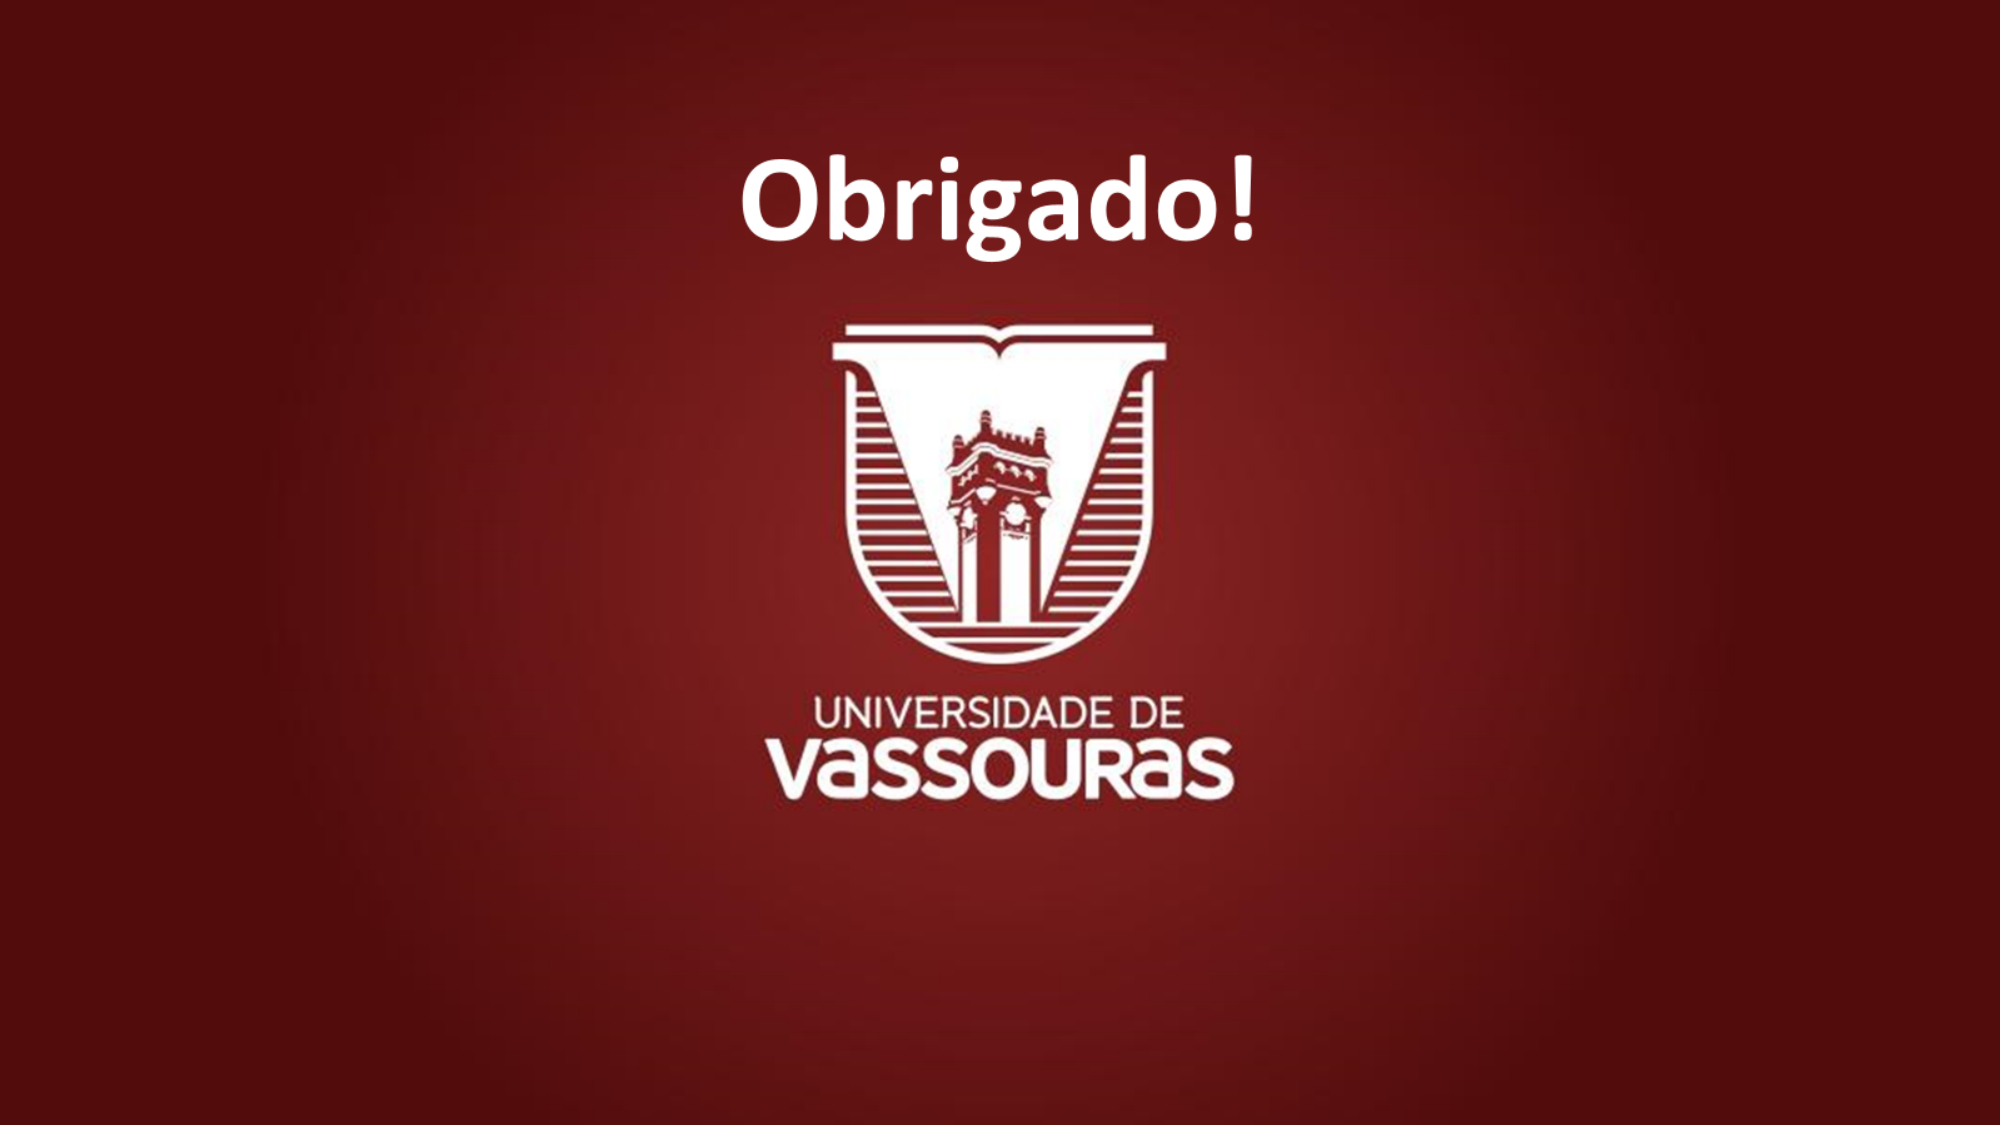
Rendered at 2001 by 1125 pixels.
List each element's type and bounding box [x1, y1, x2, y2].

picture [249, 0, 1751, 1125]
